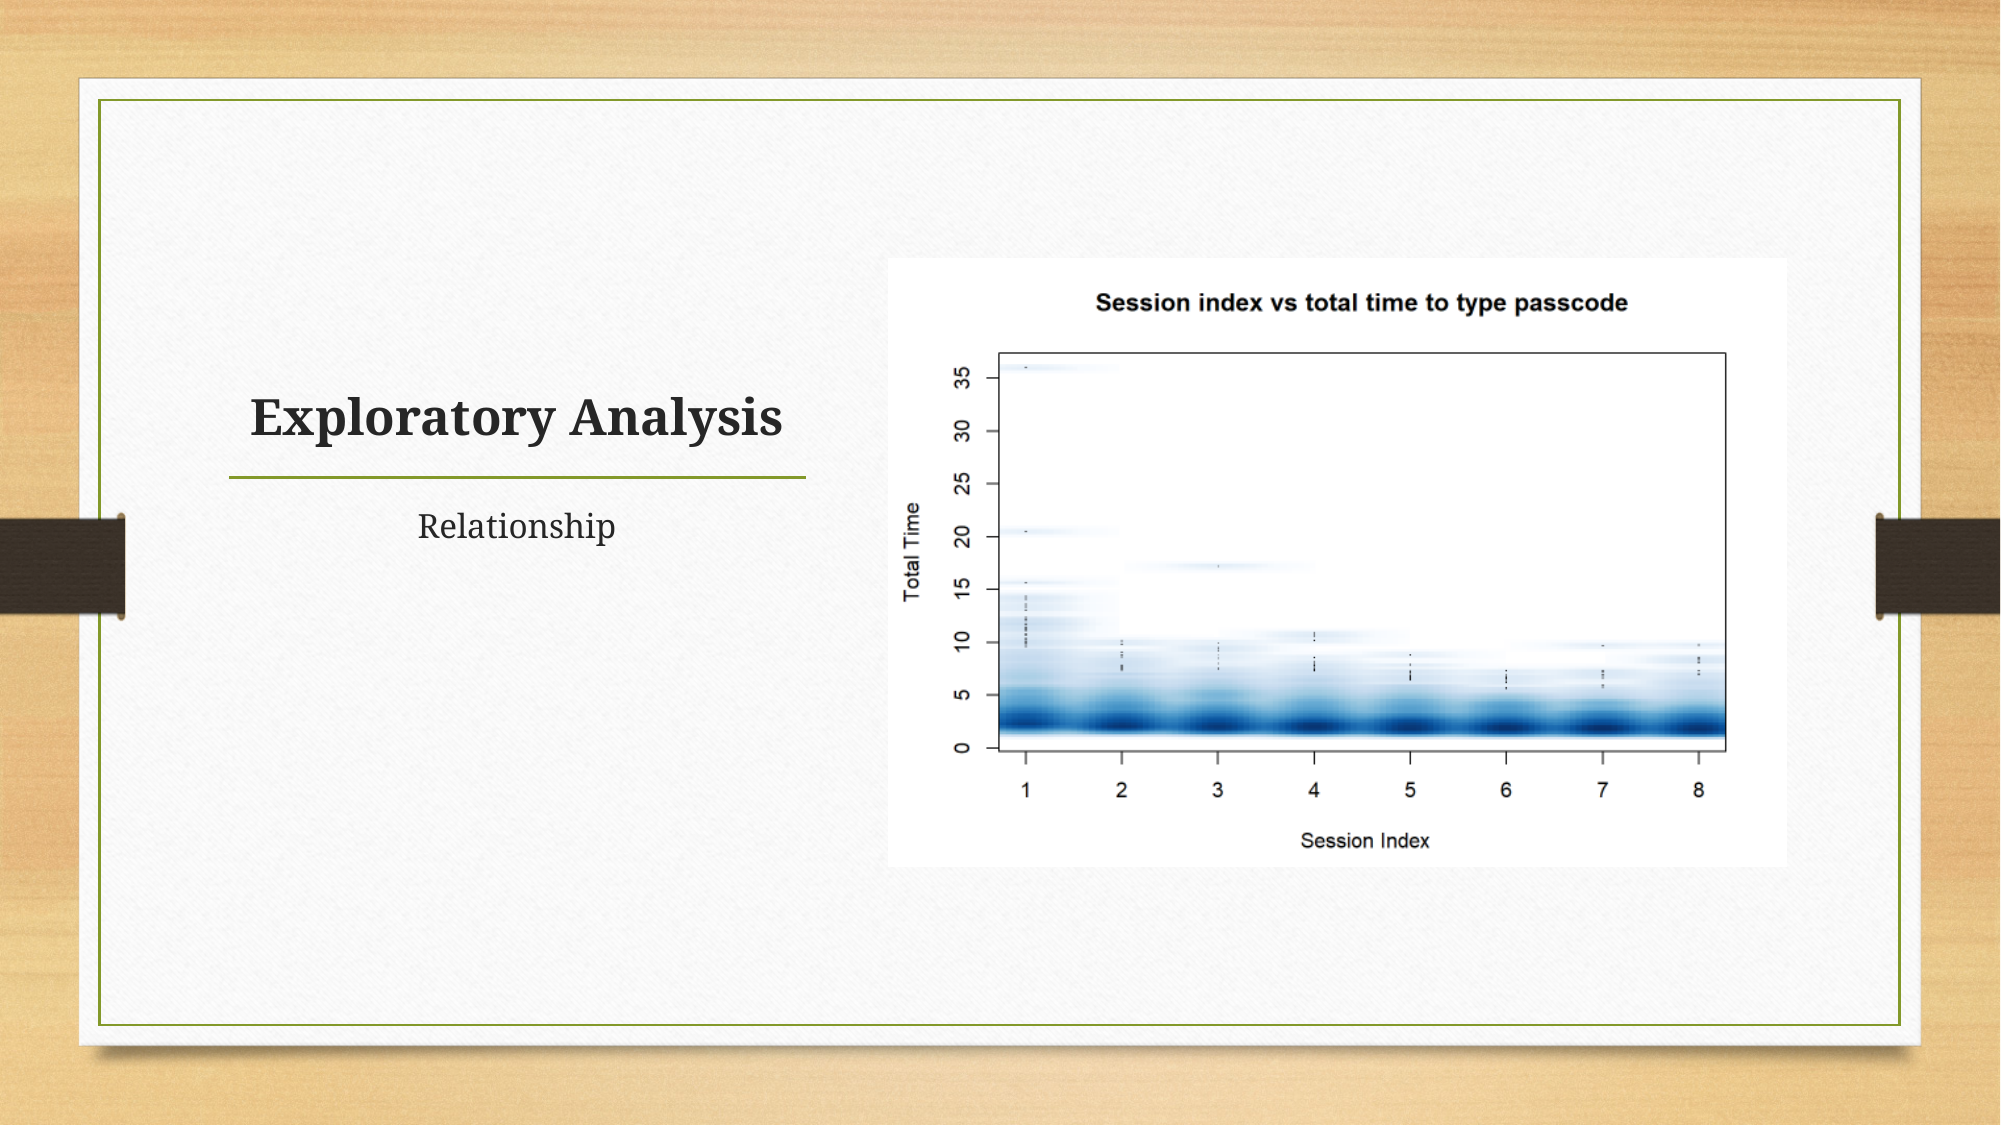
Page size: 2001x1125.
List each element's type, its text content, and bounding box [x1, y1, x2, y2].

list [888, 257, 1787, 868]
list Relationship [212, 497, 823, 898]
title Exploratory Analysis [212, 227, 823, 453]
picture [0, 0, 2001, 1125]
